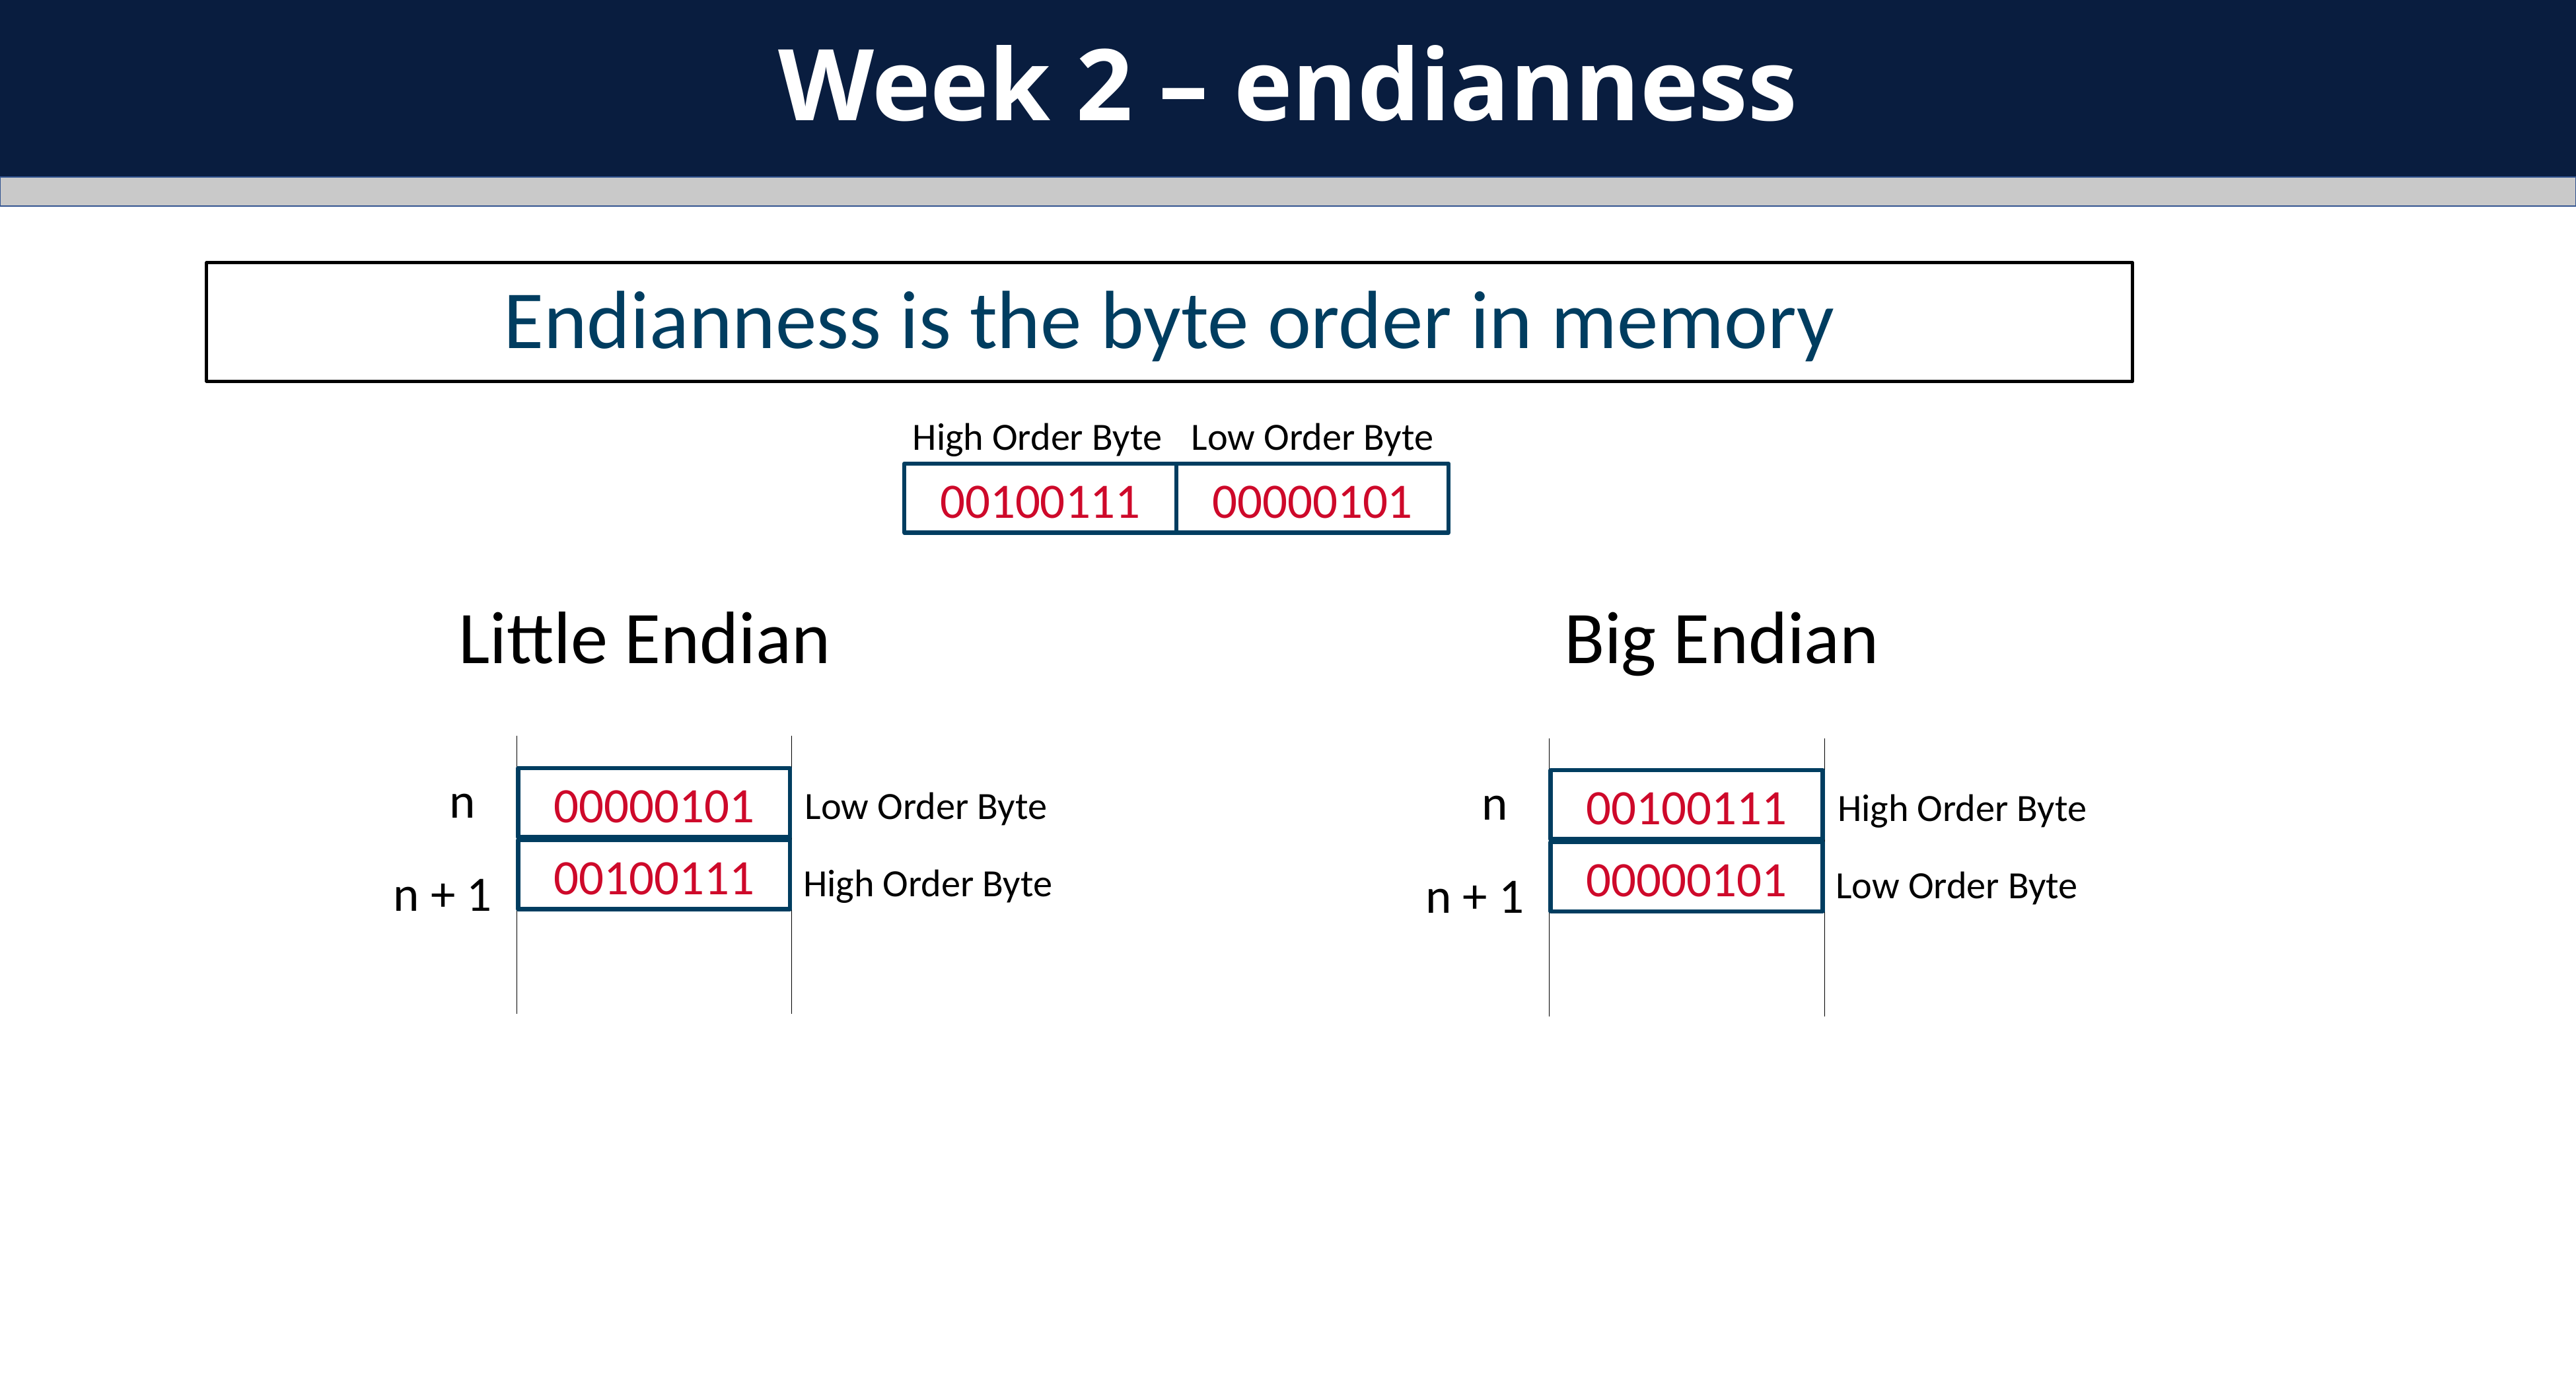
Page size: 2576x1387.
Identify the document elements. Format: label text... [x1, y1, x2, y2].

text_box Low Order Byte [1181, 406, 1444, 463]
text_box High Order Byte [903, 406, 1172, 463]
text_box n [439, 763, 473, 833]
text_box High Order Byte [1828, 778, 2097, 834]
text_box 00000101 [1177, 463, 1449, 533]
text_box 00100111 [518, 839, 791, 909]
text_box [0, 176, 2576, 207]
text_box High Order Byte [793, 853, 1063, 909]
text_box Week 2 – endianness [0, 0, 2576, 176]
text_box 00000101 [1550, 841, 1823, 911]
text_box Low Order Byte [795, 775, 1057, 832]
text_box n [1472, 765, 1505, 835]
text_box n + 1 [255, 856, 501, 926]
text_box 00100111 [1550, 769, 1823, 839]
text_box Big Endian [1450, 594, 1993, 669]
text_box Little Endian [419, 594, 871, 669]
text_box 00000101 [518, 767, 791, 837]
text_box 00100111 [904, 463, 1177, 533]
text_box Low Order Byte [1826, 855, 2088, 911]
text_box Endianness is the byte order in memory [206, 262, 2133, 382]
text_box n + 1 [1288, 859, 1534, 928]
